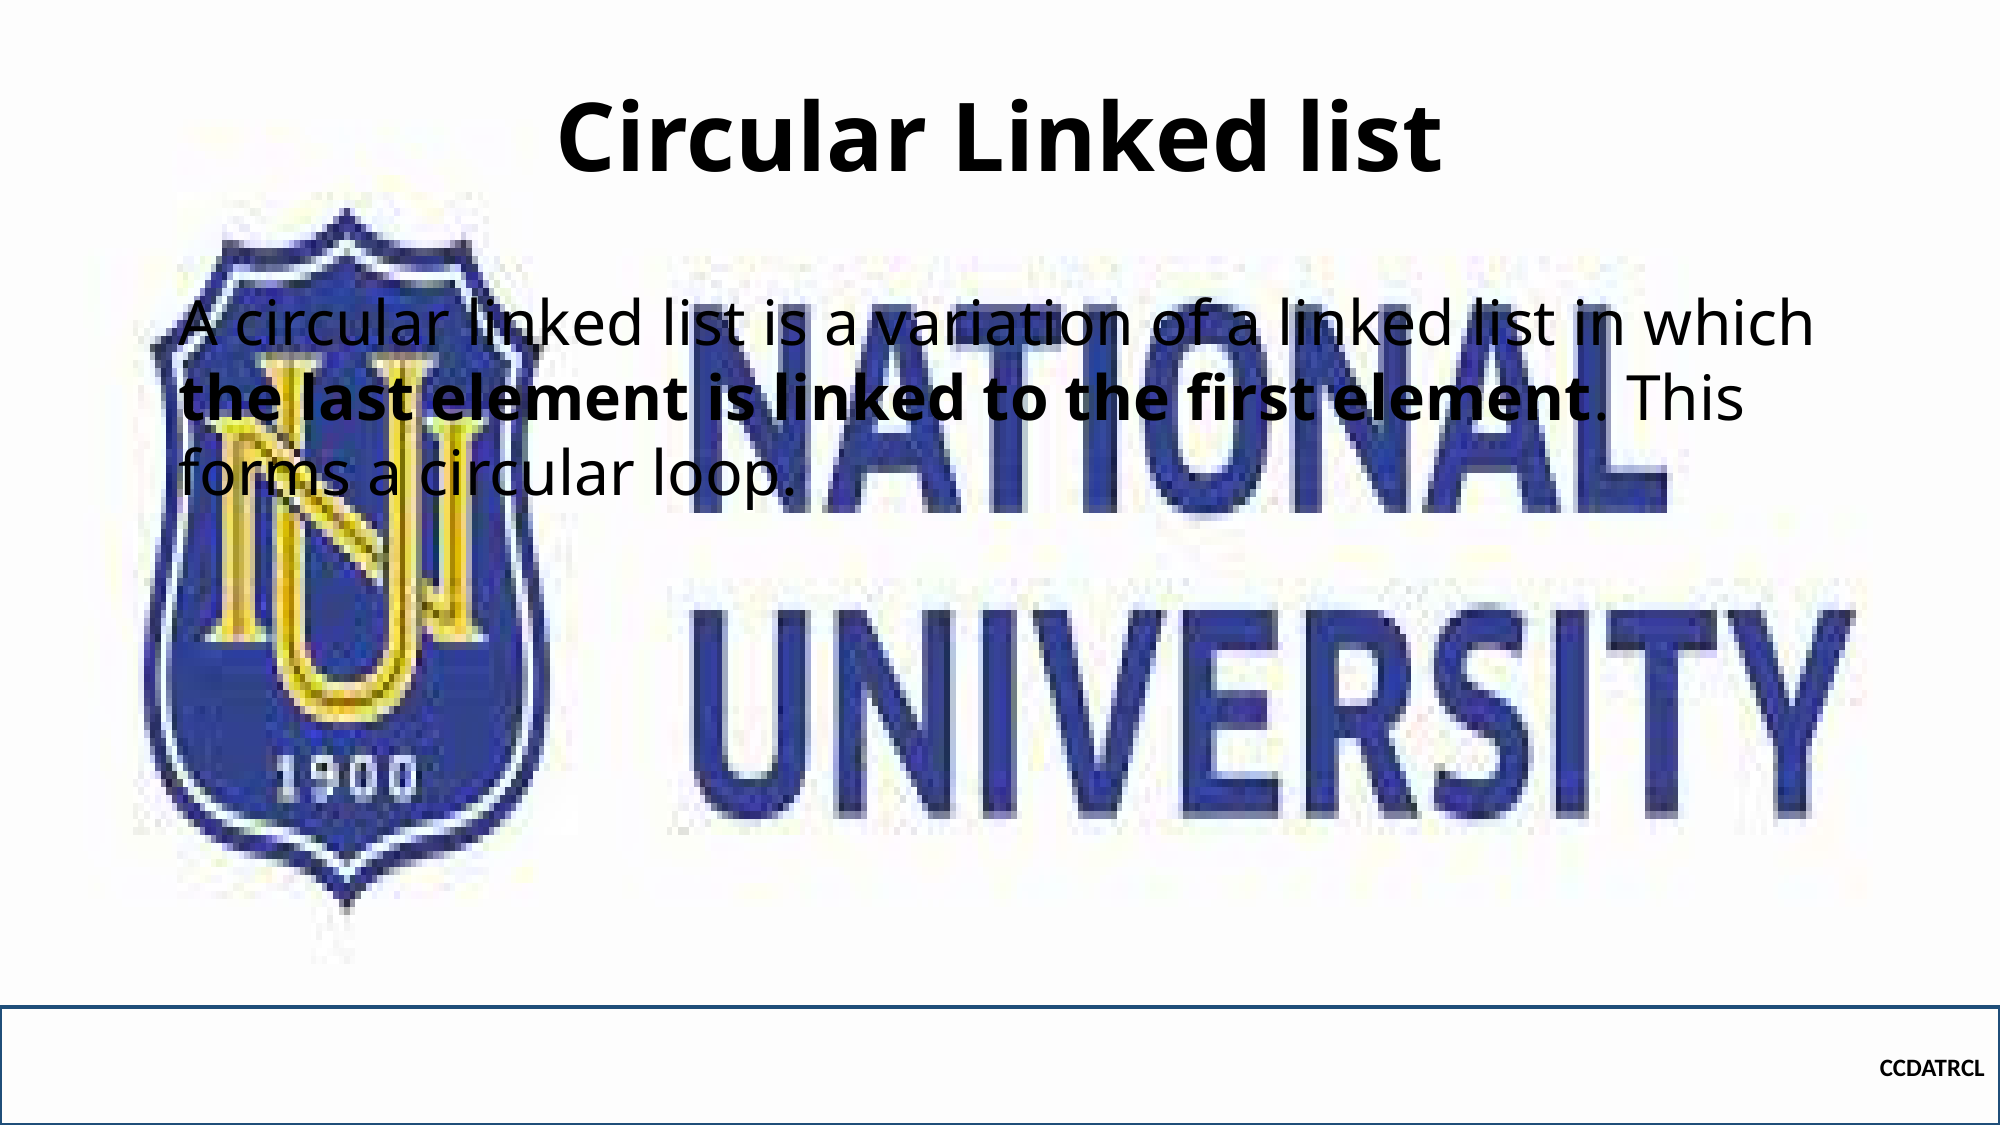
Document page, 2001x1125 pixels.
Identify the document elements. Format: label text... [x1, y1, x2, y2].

title Circular Linked list [249, 81, 1750, 200]
footer CCDATRCL [0, 1007, 2000, 1125]
picture [0, 0, 2000, 1007]
text_box A circular linked list is a variation of a linked list in which the last element is linked to the first element. This forms a circular loop. [163, 275, 1950, 516]
